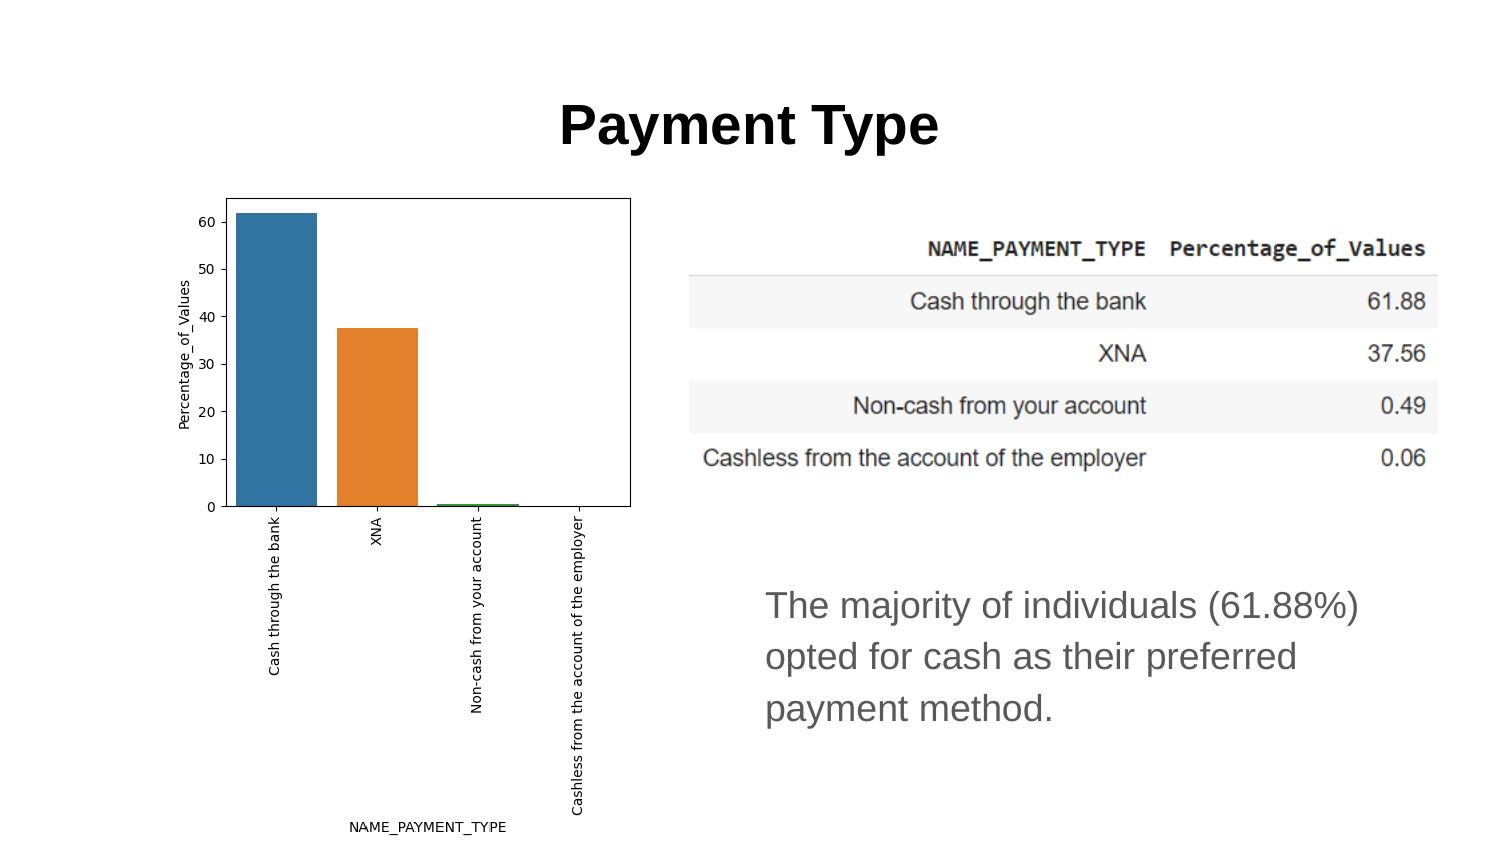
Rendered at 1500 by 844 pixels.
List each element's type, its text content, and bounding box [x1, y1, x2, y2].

picture [688, 216, 1450, 489]
picture [167, 188, 640, 844]
title Payment Type [51, 72, 1449, 167]
list The majority of individuals (61.88%) opted for cash as their preferred payment method. [750, 558, 1449, 750]
